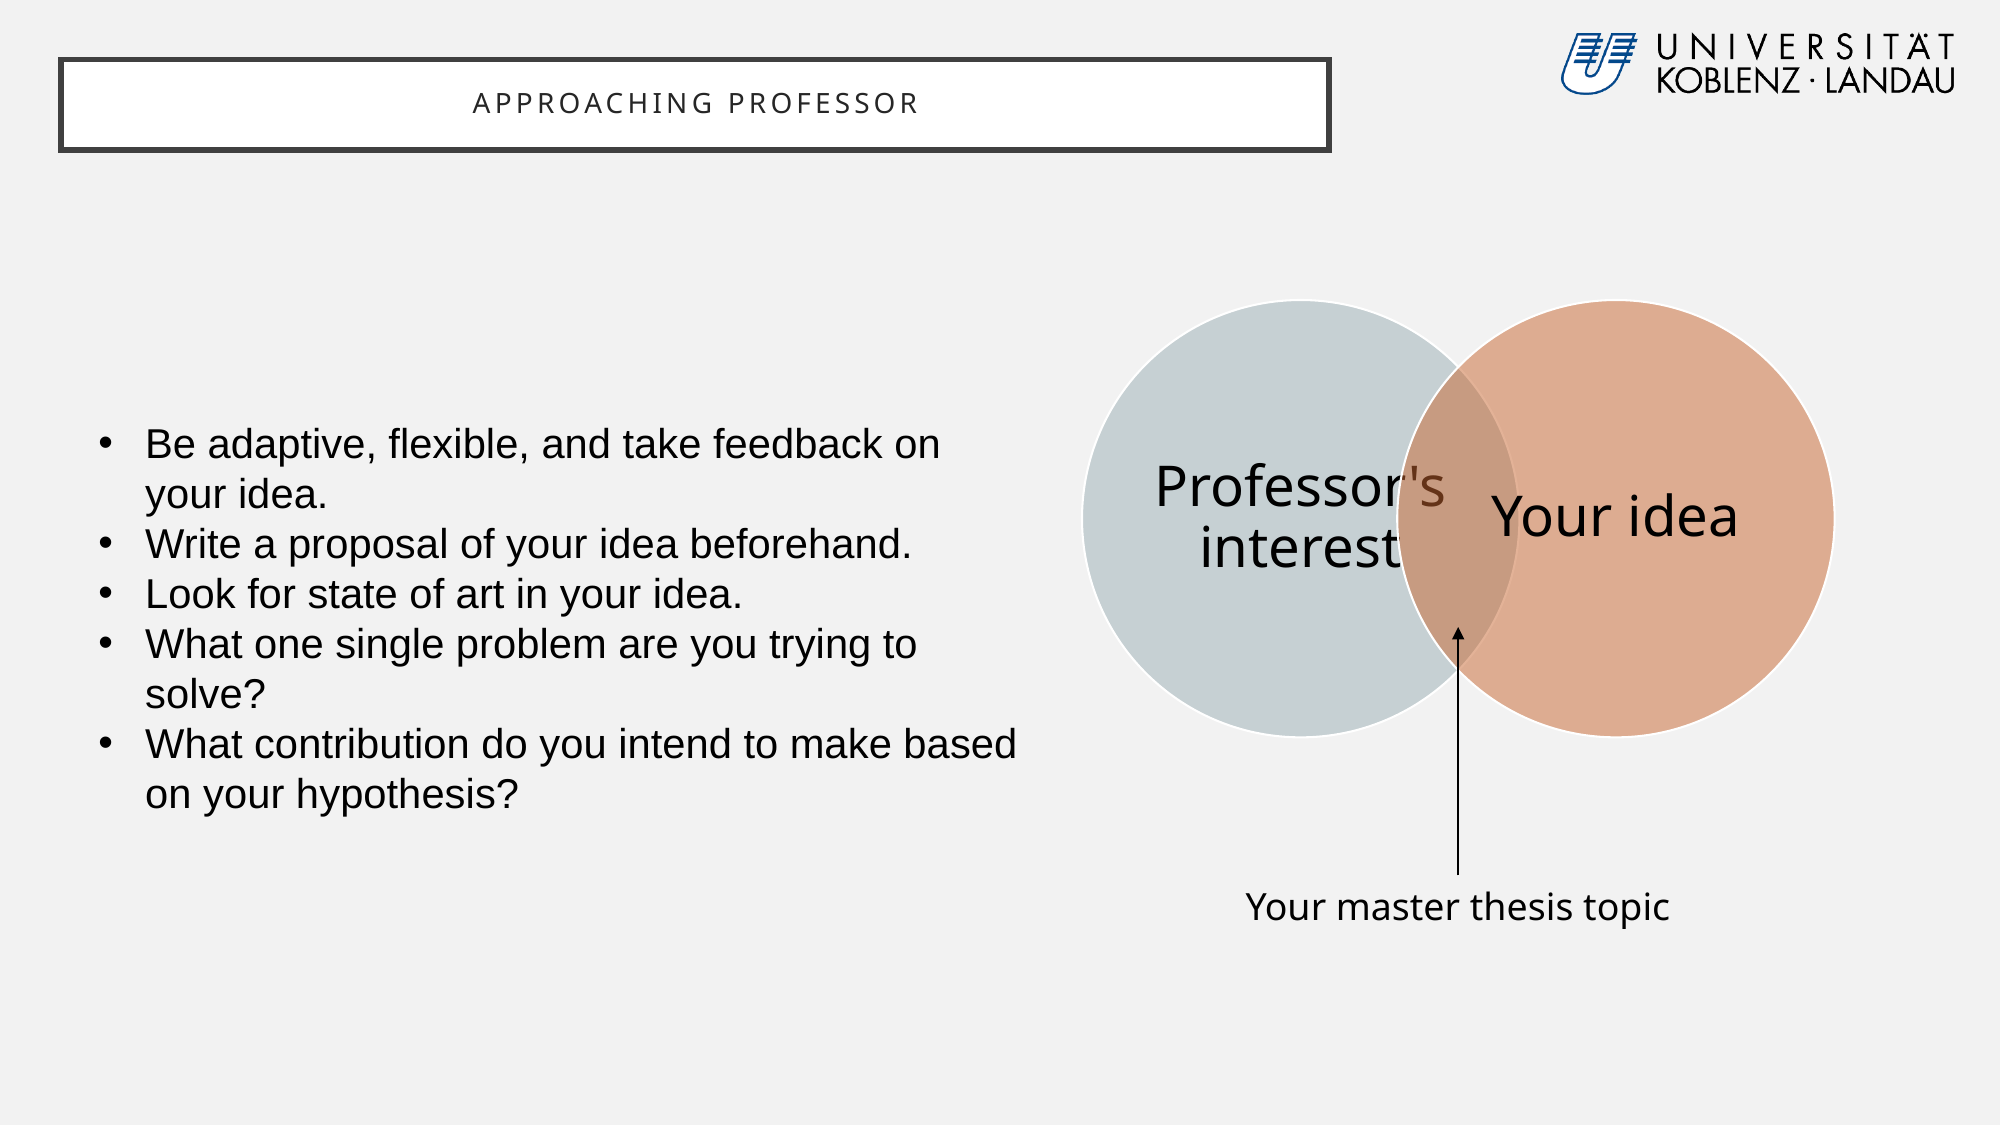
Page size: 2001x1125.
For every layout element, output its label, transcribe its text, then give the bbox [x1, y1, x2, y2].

picture [1561, 32, 1954, 95]
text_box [999, 298, 1917, 739]
text_box Your master thesis topic [1230, 875, 1686, 936]
text_box Be adaptive, flexible, and take feedback on your idea. Write a proposal of your idea beforehand. Look for state of art in your idea. What one single problem are you trying to solve? What contribution do you intend to make based on your hypothesis? [83, 359, 1045, 875]
title Approaching professor [58, 57, 1332, 153]
